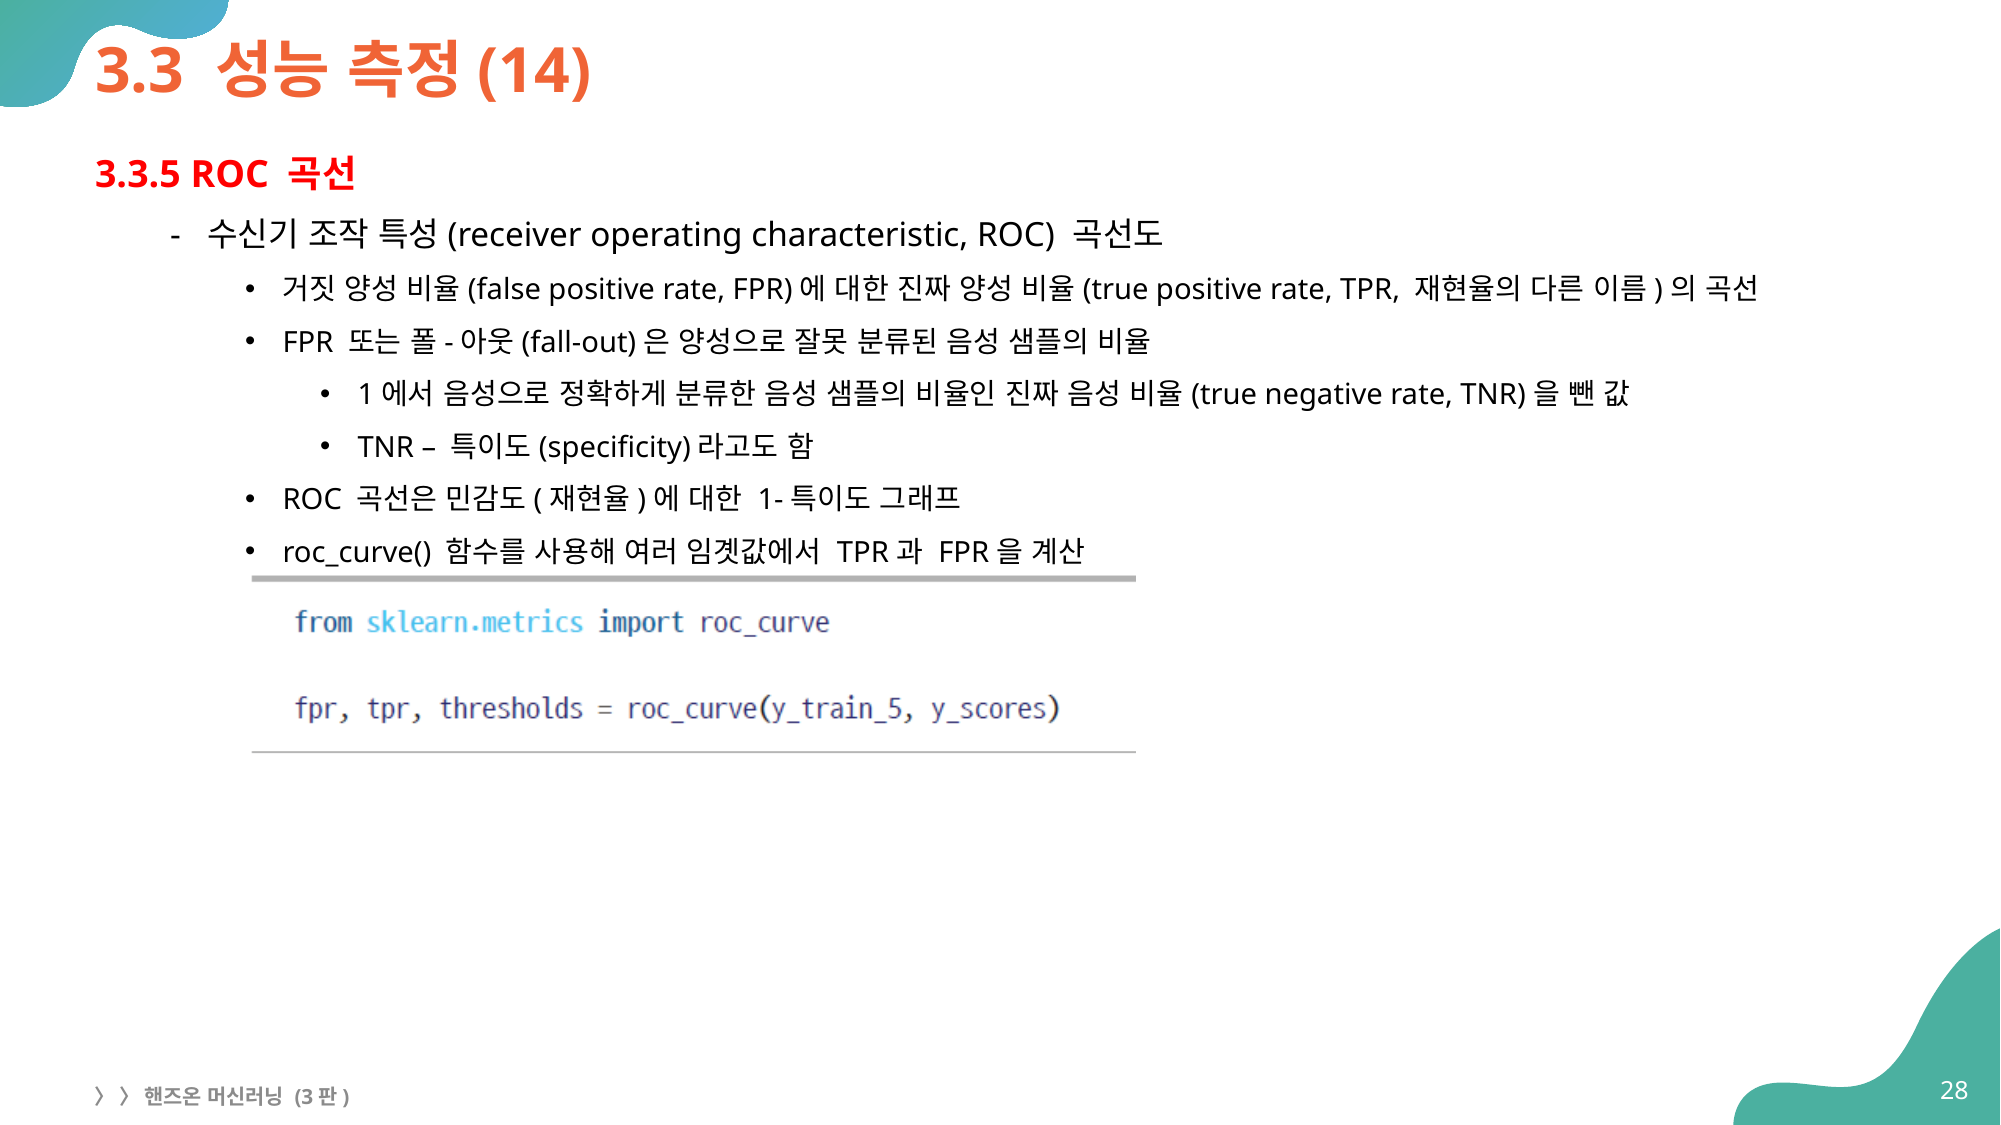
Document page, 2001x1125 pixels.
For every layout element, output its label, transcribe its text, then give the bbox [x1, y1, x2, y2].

title 3.3 성능 측정(14) [79, 17, 1931, 128]
list 3.3.5 ROC 곡선 수신기 조작 특성(receiver operating characteristic, ROC) 곡선도 거짓 양성 비율(false positive rate, FPR)에 대한 진짜 양성 비율(true positive rate, TPR, 재현율의 다른 이름)의 곡선 FPR 또는 폴-아웃(fall-out)은 양성으로 잘못 분류된 음성 샘플의 비율 1에서 음성으로 정확하게 분류한 음성 샘플의 비율인 진짜 음성 비율(true negative rate, TNR)을 뺀 값 TNR – 특이도(specificity)라고도 함 ROC 곡선은 민감도(재현율)에 대한 1-특이도 그래프 roc_curve() 함수를 사용해 여러 임곗값에서 TPR과 FPR을 계산 [79, 133, 1892, 1053]
picture [249, 568, 1136, 761]
slide_number 28 [1917, 1061, 1984, 1122]
footer 〉 〉 핸즈온 머신러닝 (3판) [79, 1078, 755, 1114]
